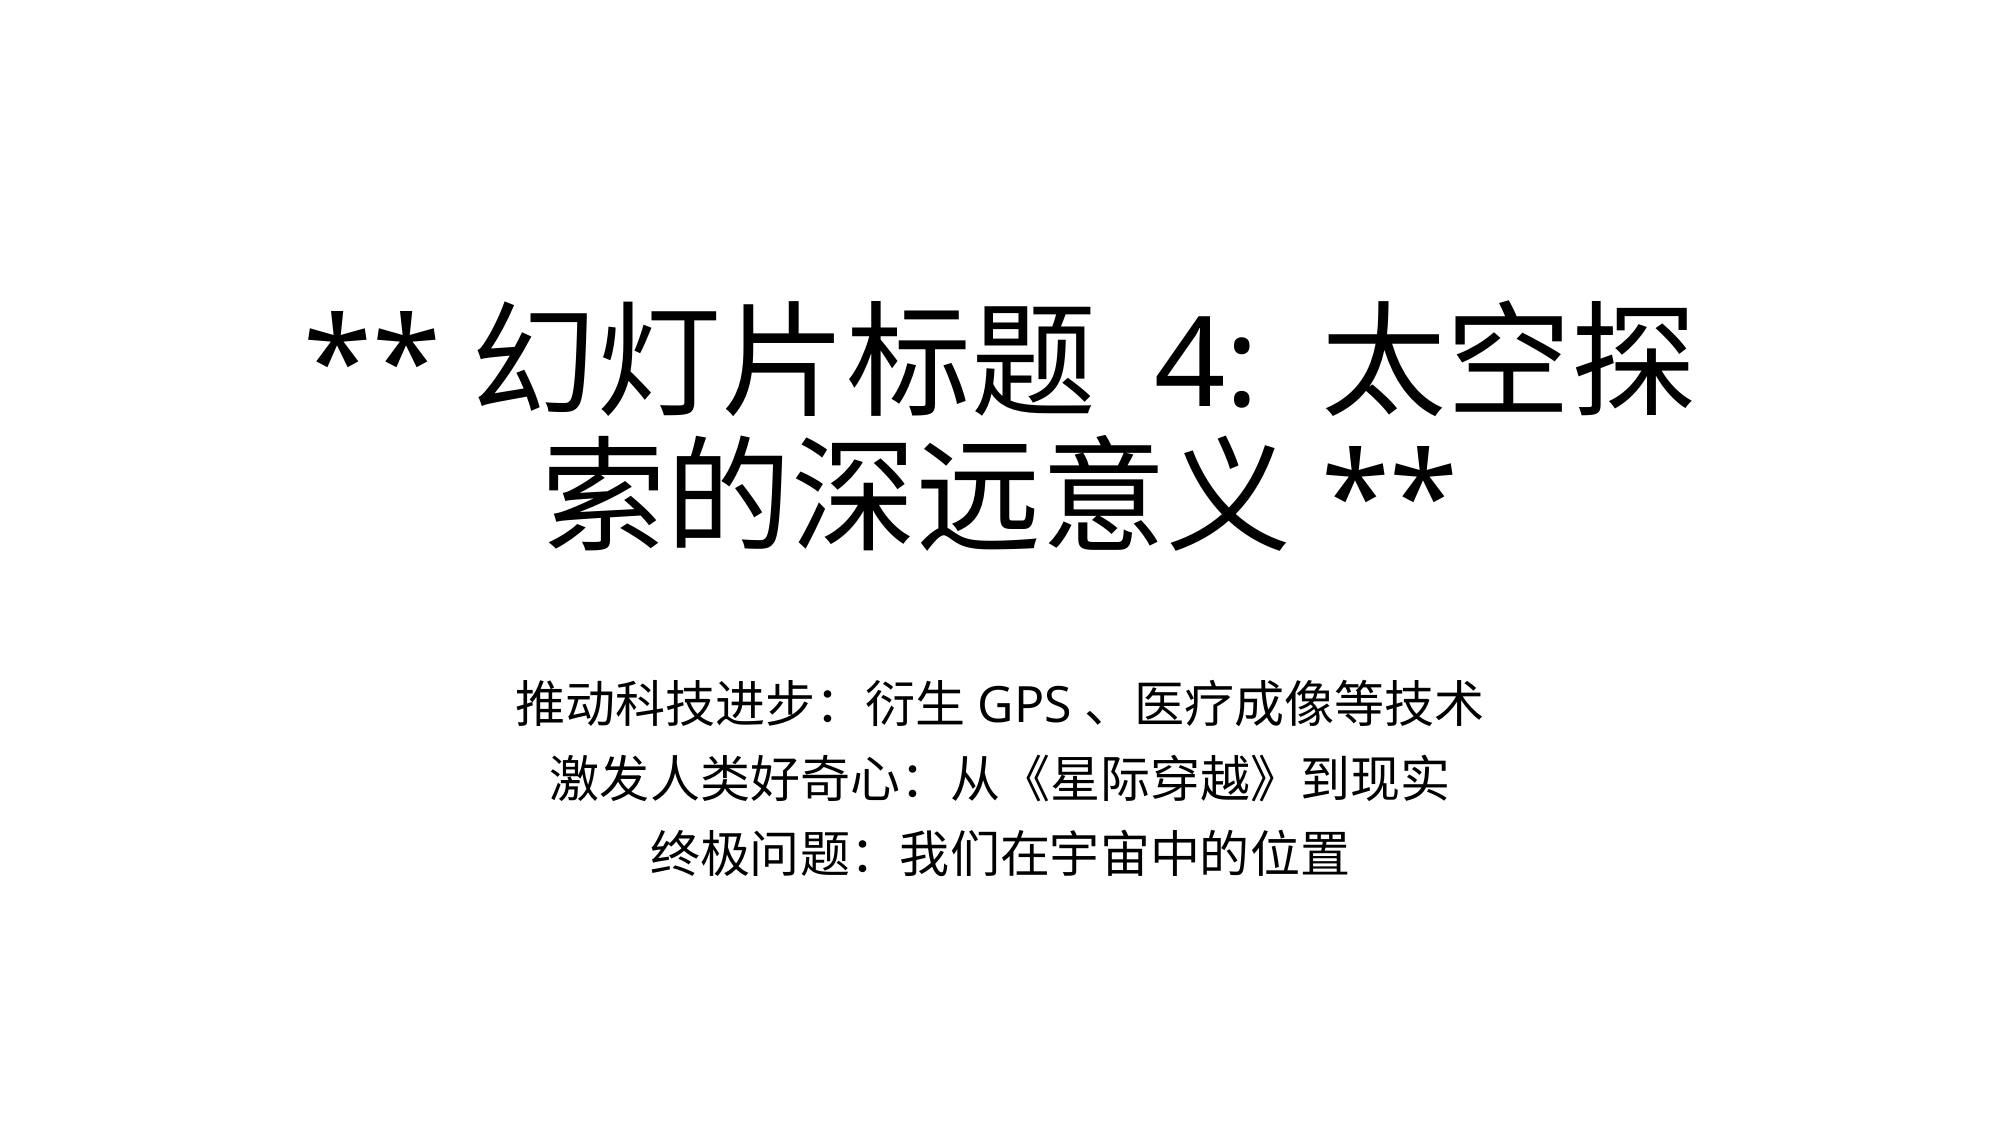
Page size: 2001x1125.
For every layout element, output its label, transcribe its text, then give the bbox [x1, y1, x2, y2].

subtitle 推动科技进步：衍生GPS、医疗成像等技术 激发人类好奇心：从《星际穿越》到现实 终极问题：我们在宇宙中的位置 [249, 590, 1751, 863]
title **幻灯片标题 4: 太空探索的深远意义** [249, 183, 1751, 576]
